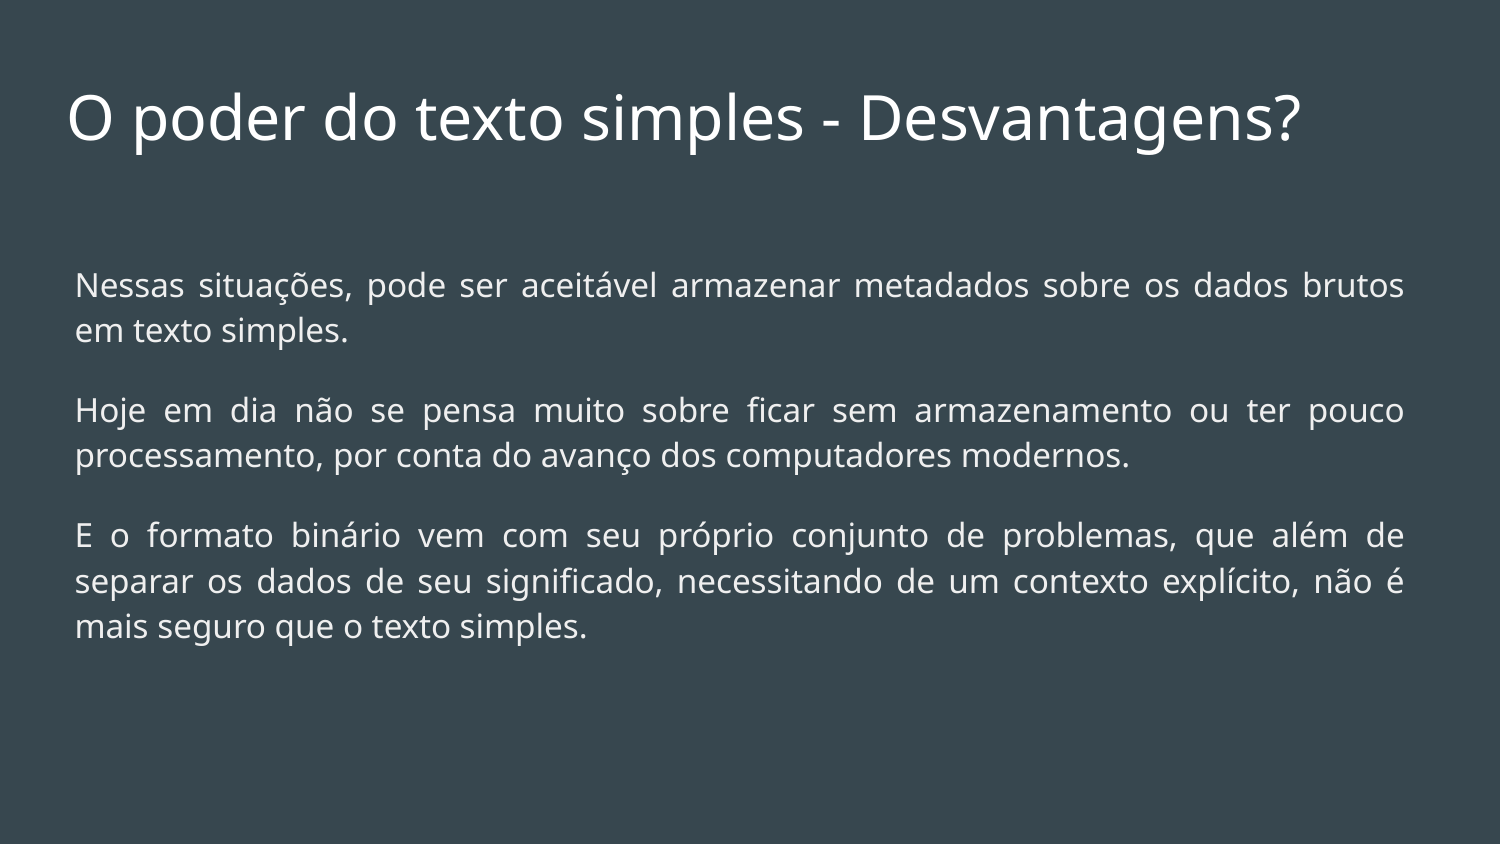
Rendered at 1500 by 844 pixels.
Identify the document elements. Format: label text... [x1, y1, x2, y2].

title O poder do texto simples - Desvantagens? [51, 62, 1449, 157]
list Nessas situações, pode ser aceitável armazenar metadados sobre os dados brutos em texto simples. Hoje em dia não se pensa muito sobre ficar sem armazenamento ou ter pouco processamento, por conta do avanço dos computadores modernos. E o formato binário vem com seu próprio conjunto de problemas, que além de separar os dados de seu significado, necessitando de um contexto explícito, não é mais seguro que o texto simples. [59, 242, 1423, 803]
